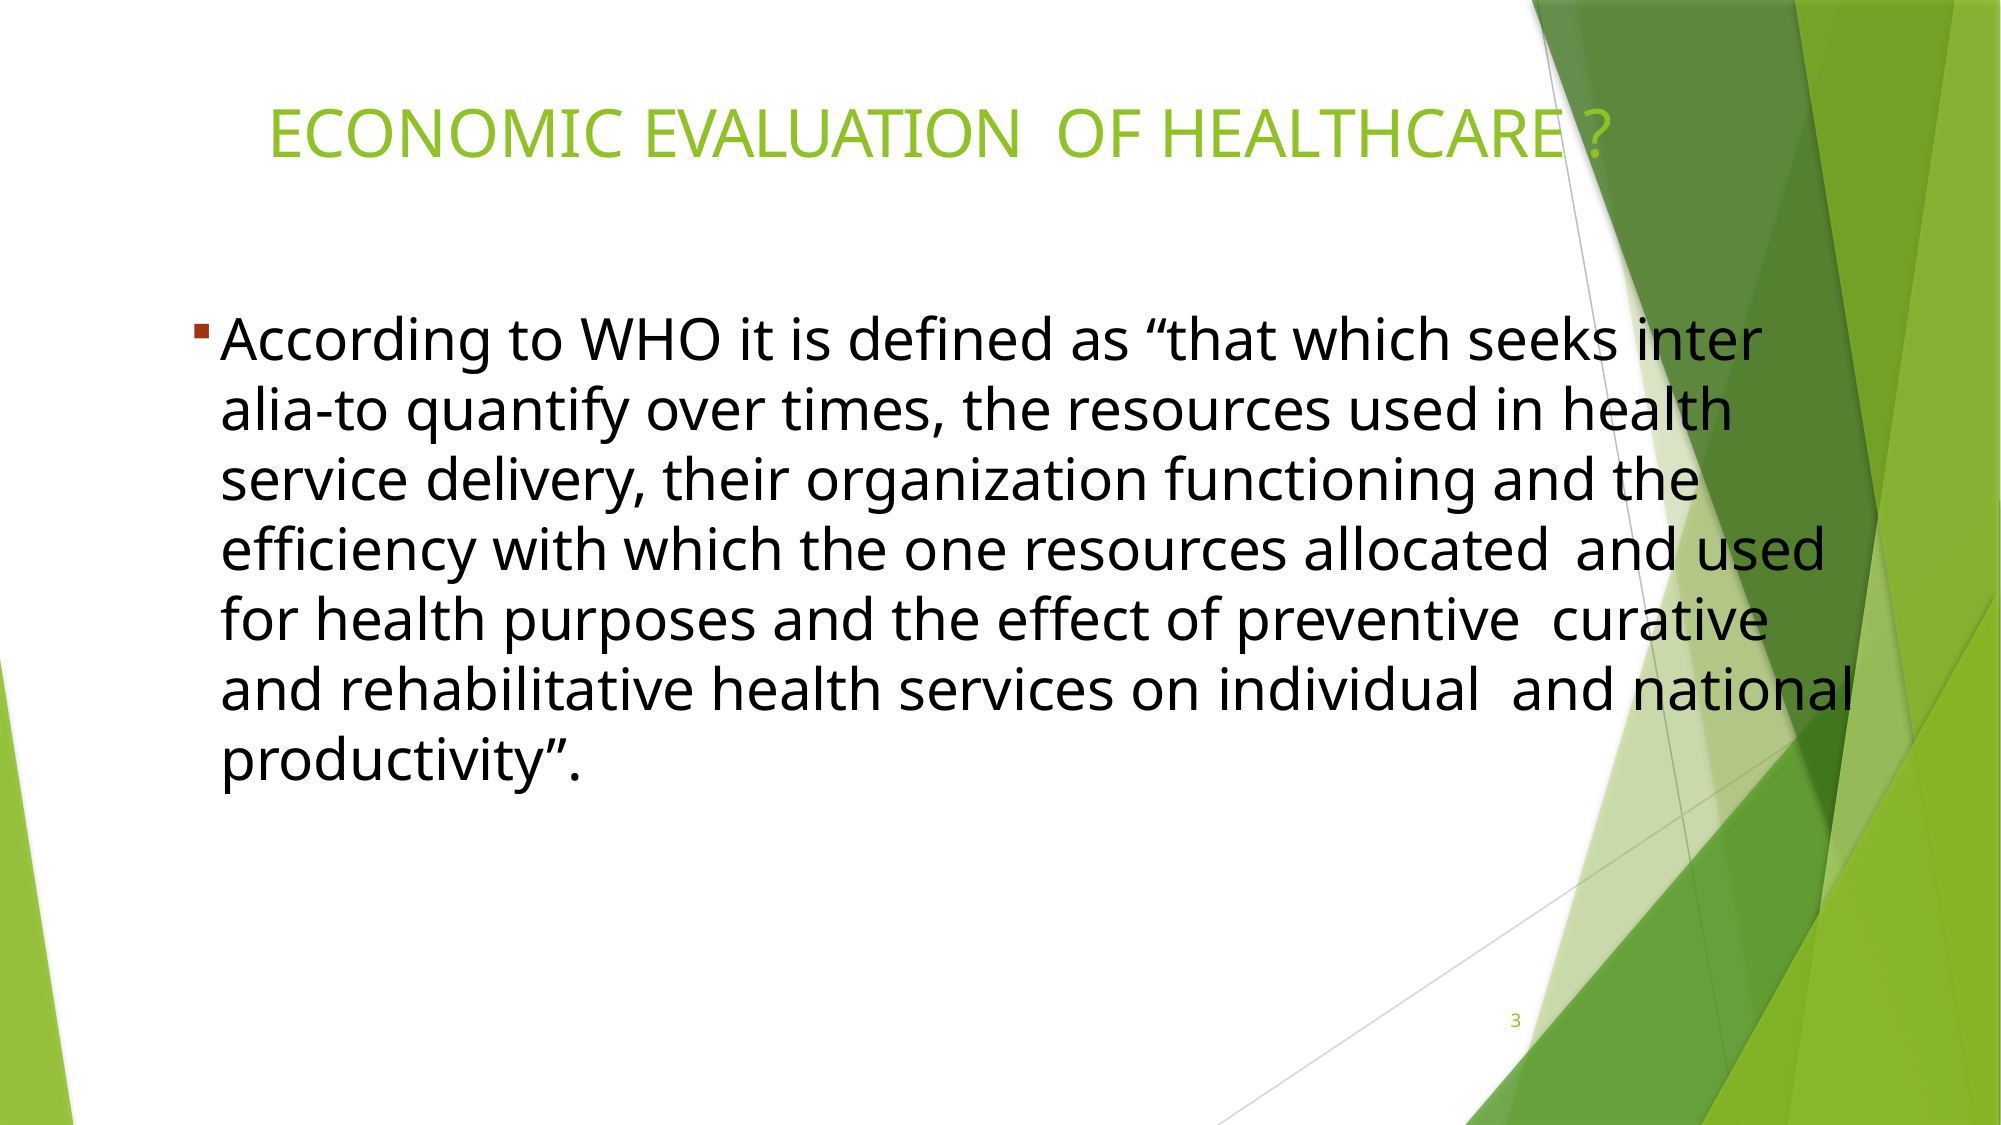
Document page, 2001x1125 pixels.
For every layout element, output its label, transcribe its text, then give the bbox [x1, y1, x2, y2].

text_box According to WHO it is defined as “that which seeks inter alia-to quantify over times, the resources used in health service delivery, their organization functioning and the efficiency with which the one resources allocated and used for health purposes and the effect of preventive curative and rehabilitative health services on individual and national productivity”. [188, 300, 1875, 793]
slide_number 3 [1409, 793, 1522, 1125]
title ECONOMIC EVALUATION OF HEALTHCARE ? [265, 31, 1886, 238]
